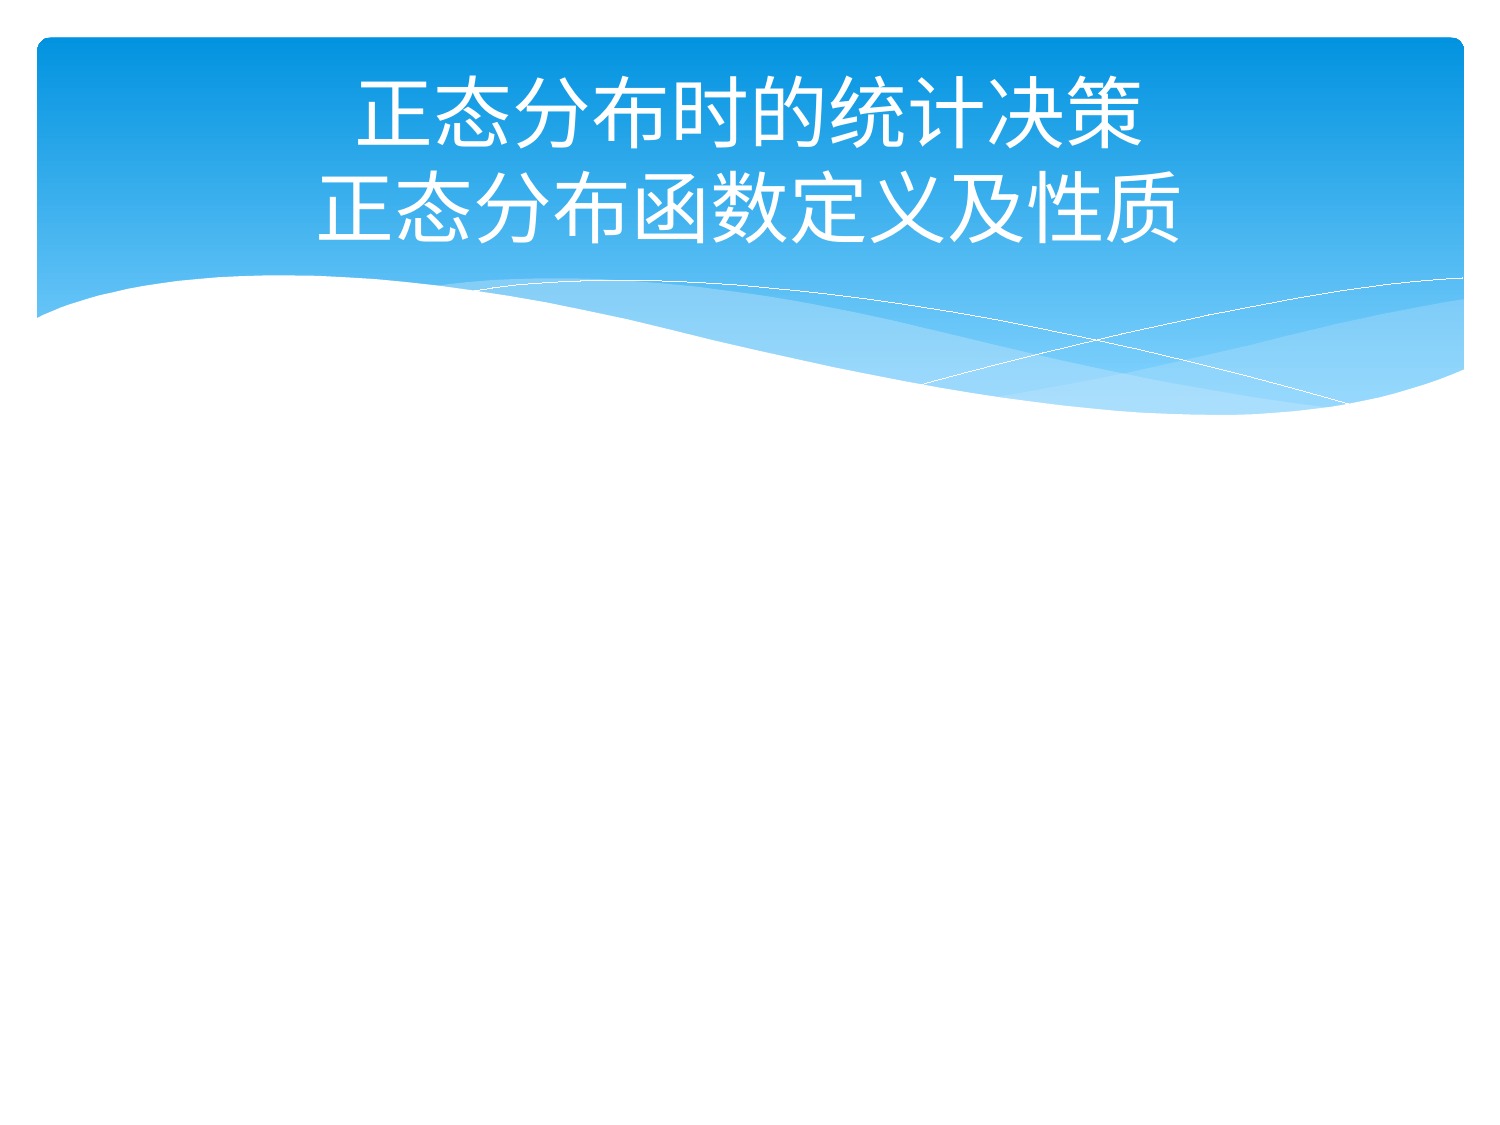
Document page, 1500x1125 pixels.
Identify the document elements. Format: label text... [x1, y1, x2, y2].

title 正态分布时的统计决策 正态分布函数定义及性质 [75, 55, 1425, 261]
